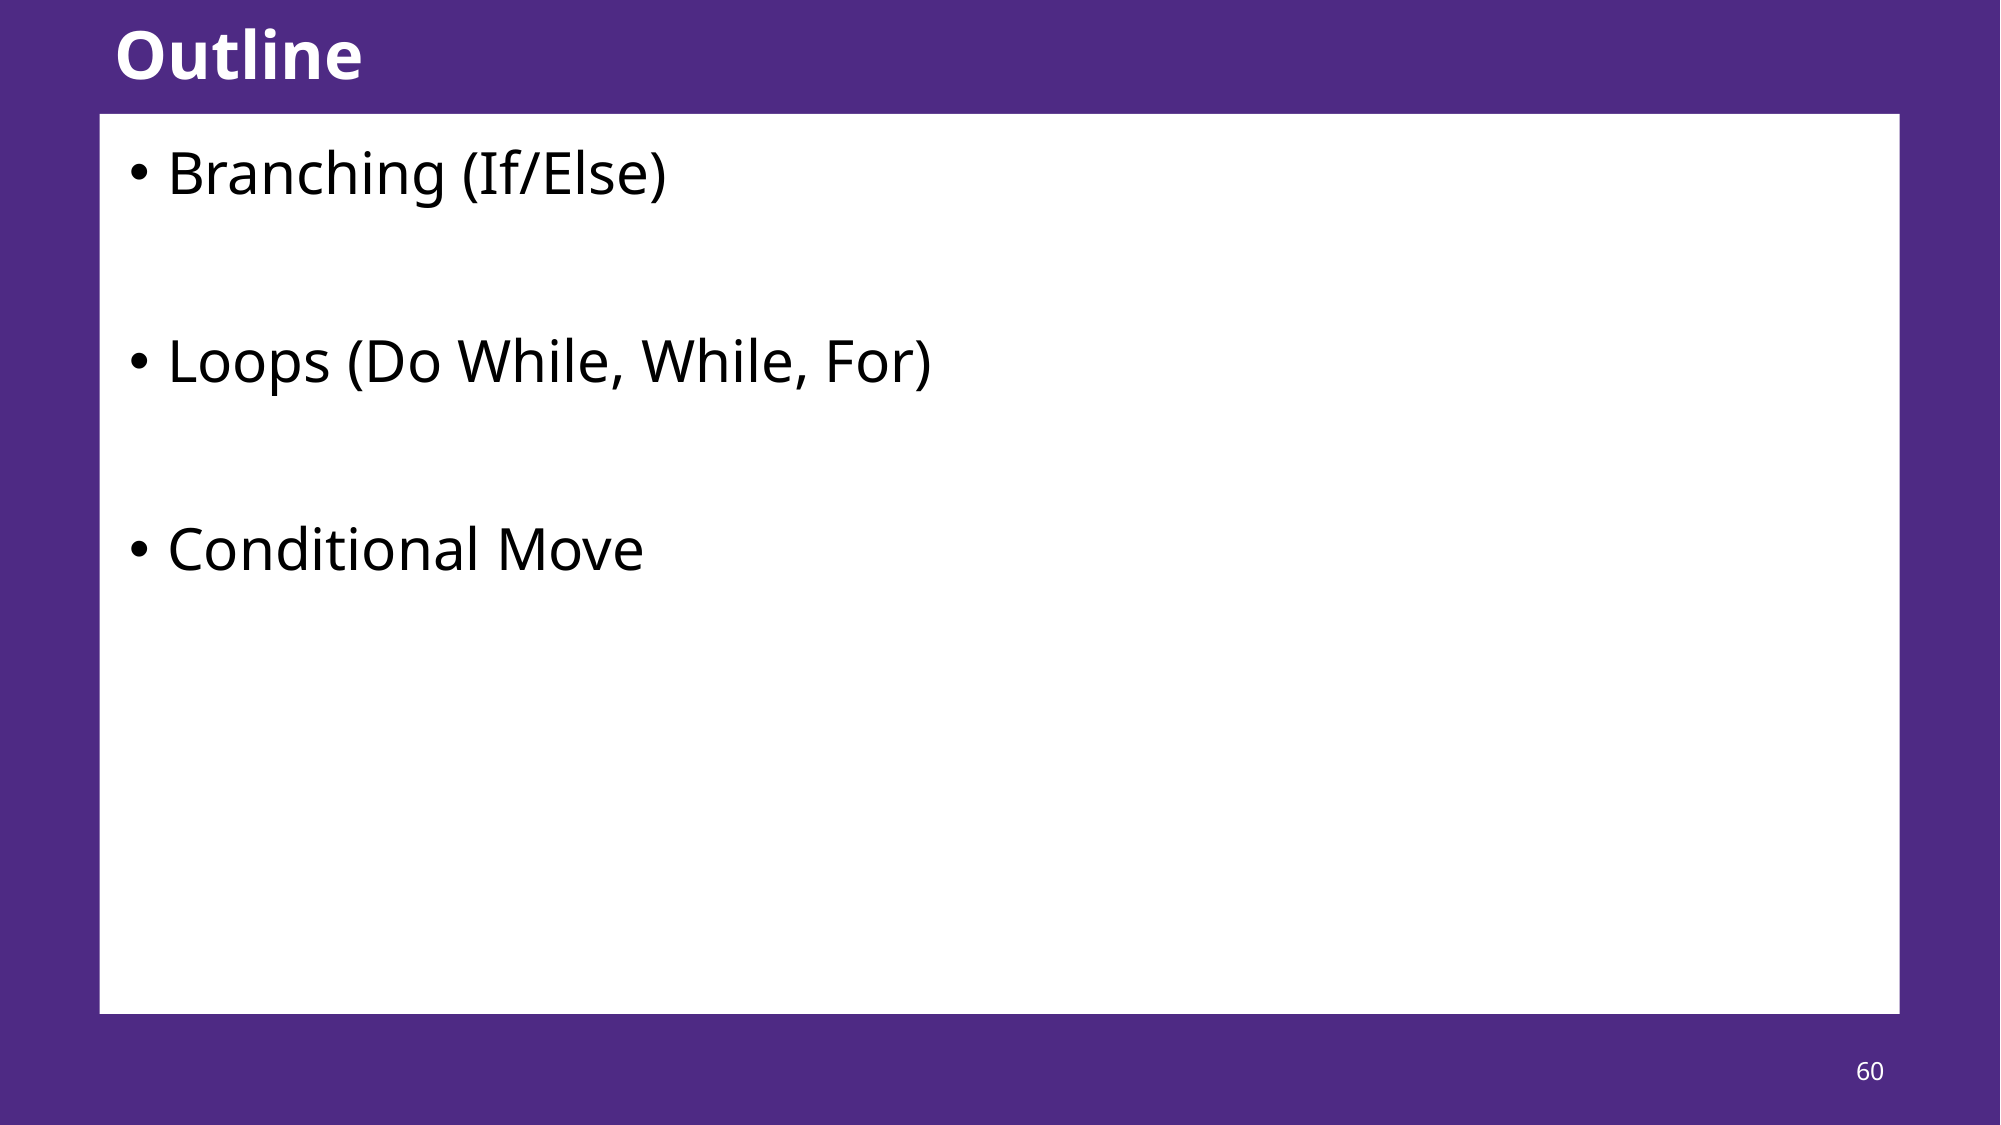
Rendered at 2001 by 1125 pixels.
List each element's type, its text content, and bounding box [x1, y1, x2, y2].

list Branching (If/Else) Loops (Do While, While, For) Conditional Move [99, 114, 1900, 1014]
title Outline [99, 1, 1900, 114]
slide_number 60 [1749, 1042, 1900, 1103]
